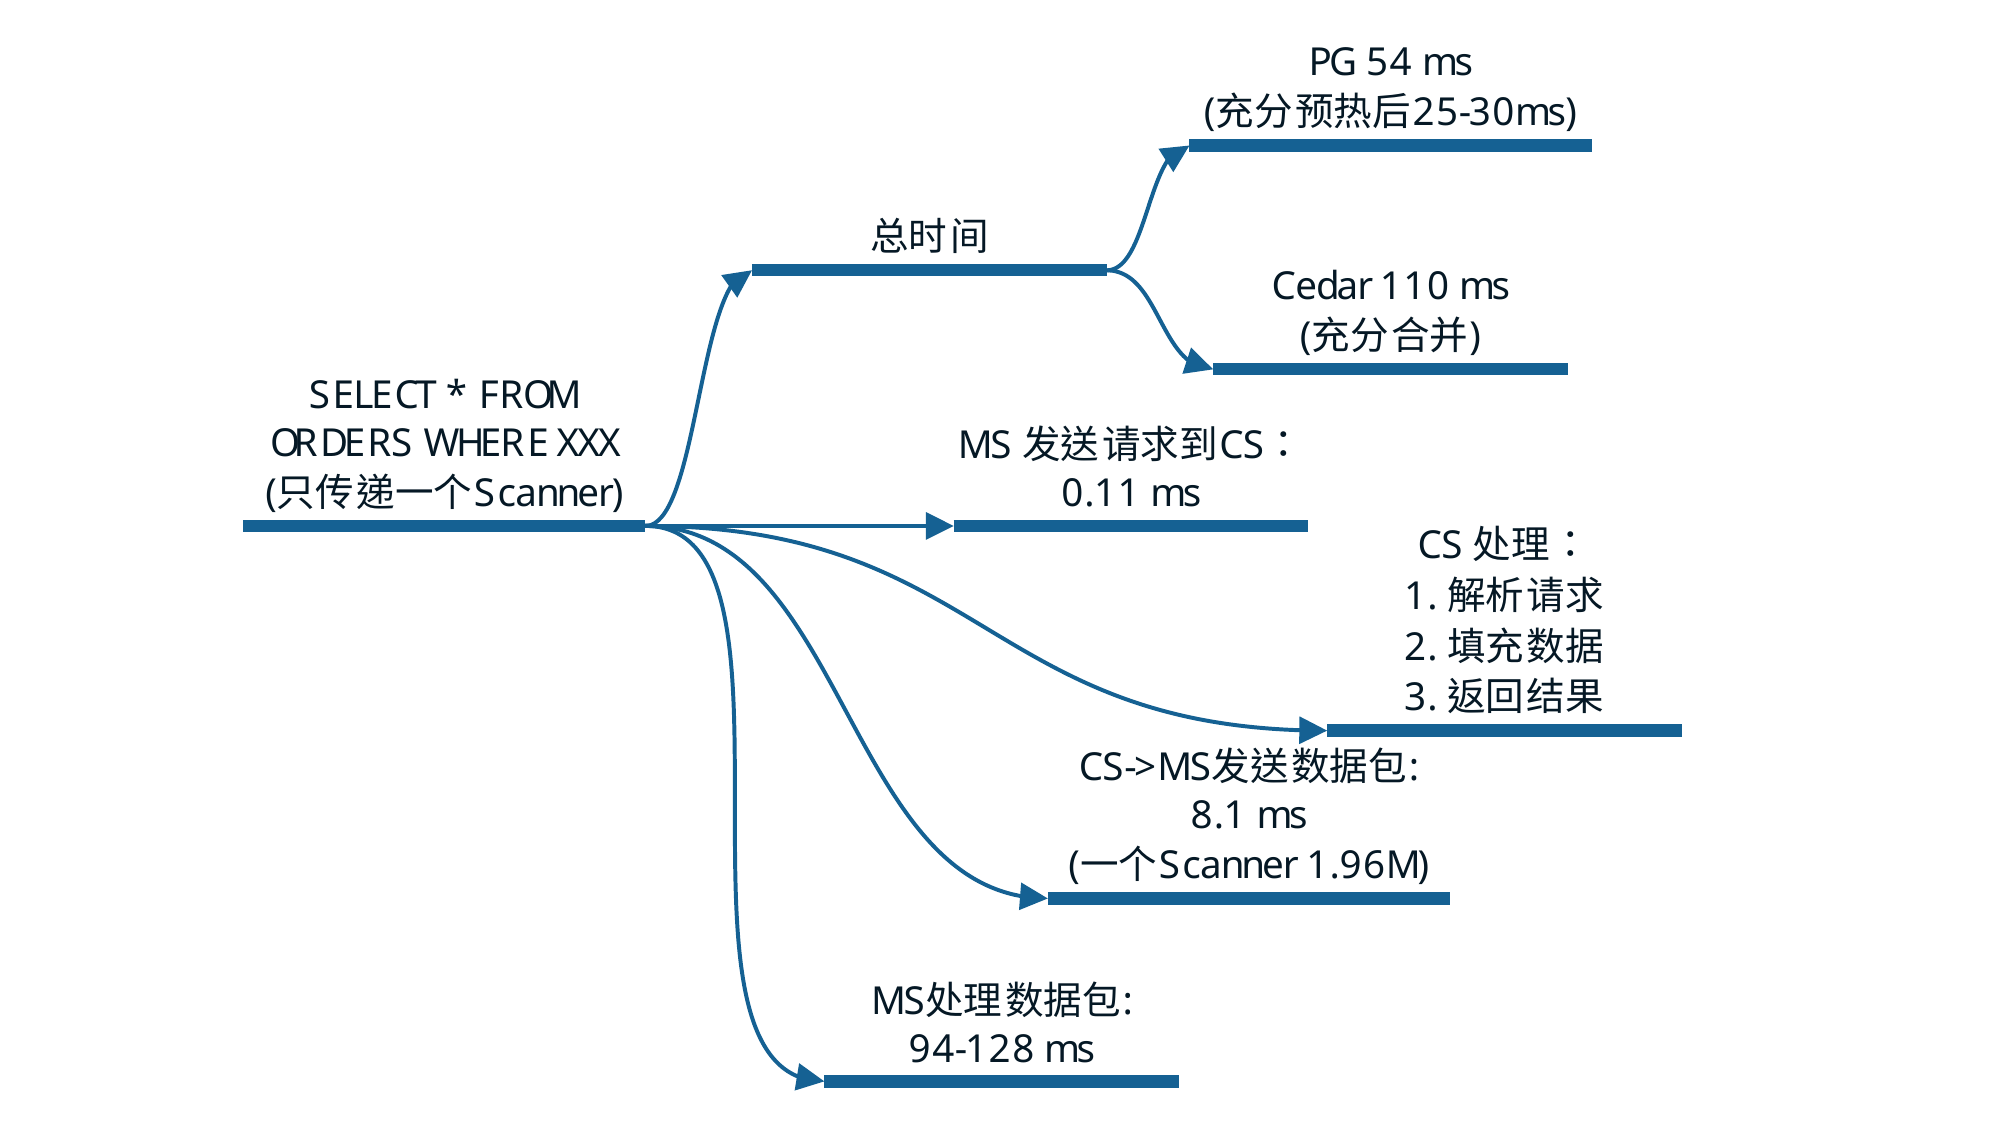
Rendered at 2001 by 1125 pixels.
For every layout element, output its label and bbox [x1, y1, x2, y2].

picture [238, 25, 1688, 1091]
